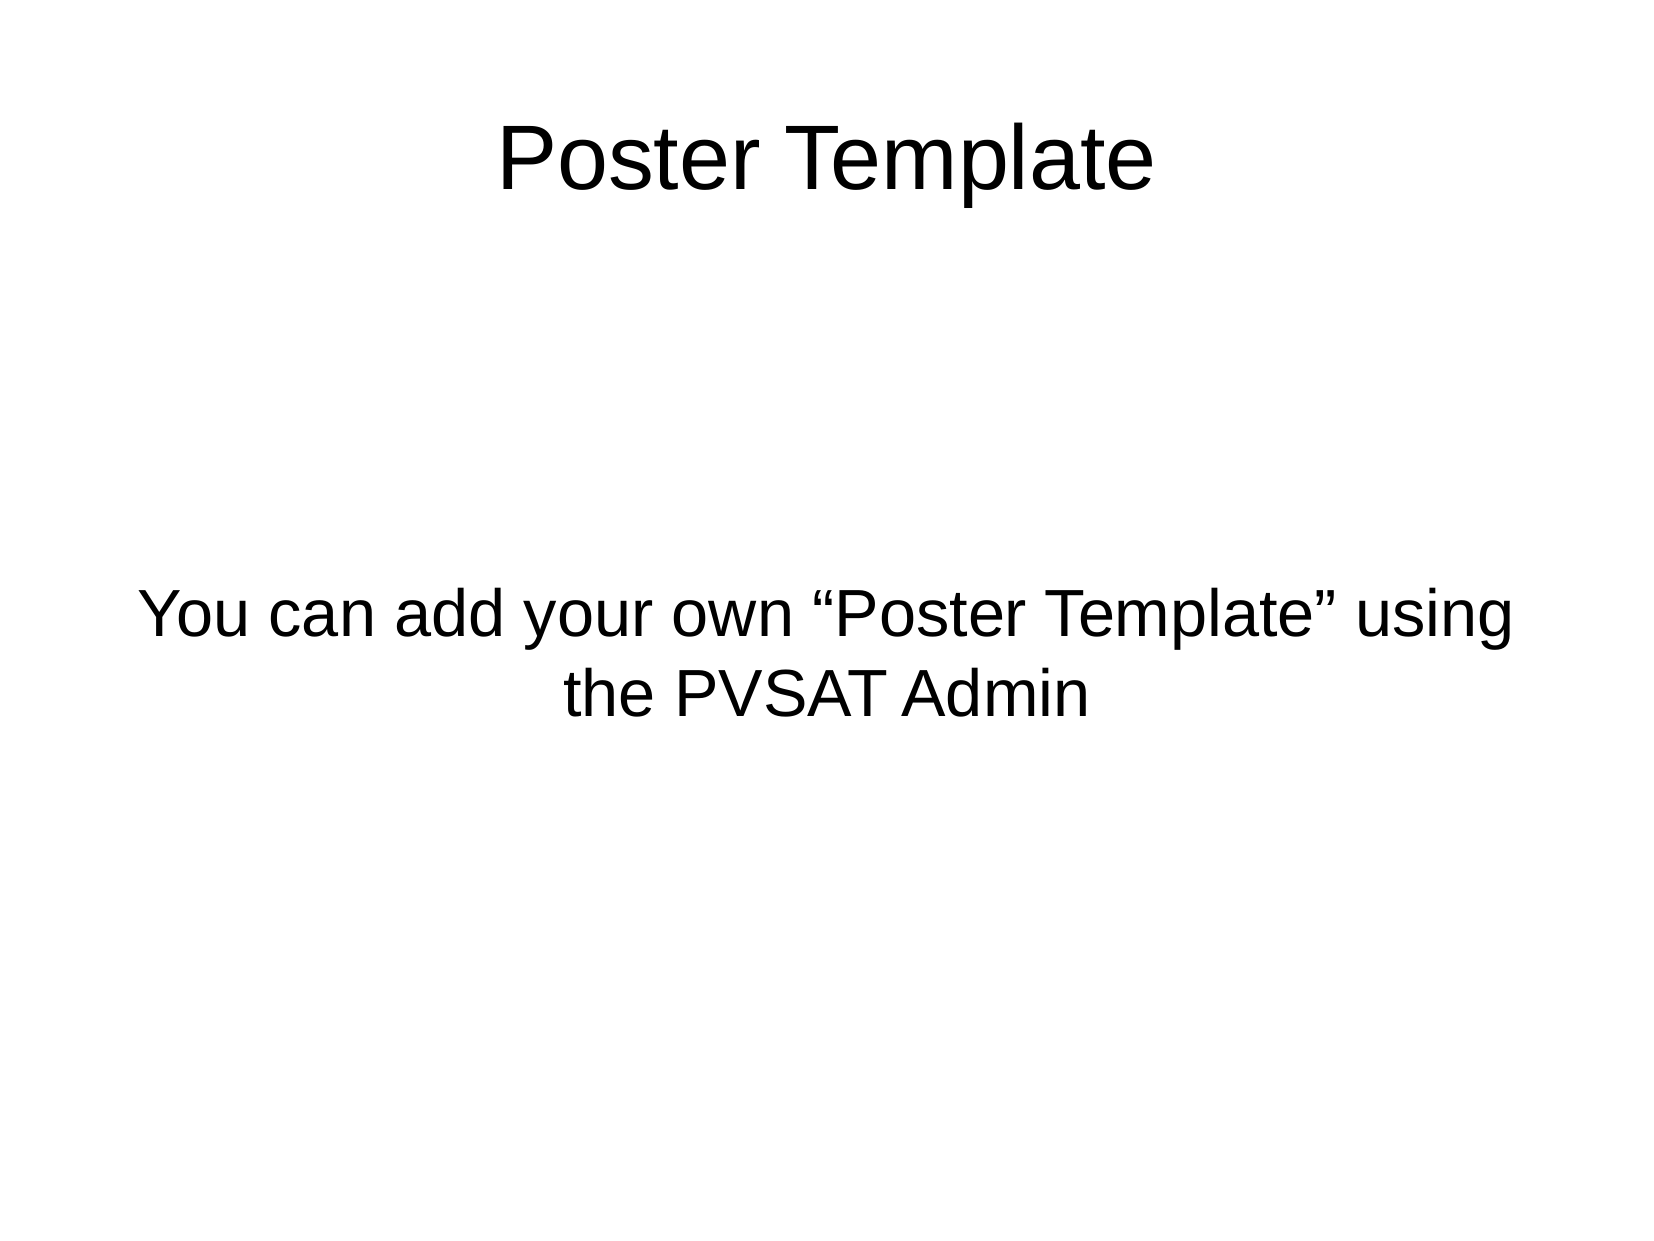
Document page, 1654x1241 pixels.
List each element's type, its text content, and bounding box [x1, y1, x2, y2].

text_box Poster Template [82, 49, 1571, 257]
text_box You can add your own “Poster Template” using the PVSAT Admin [82, 290, 1571, 1010]
